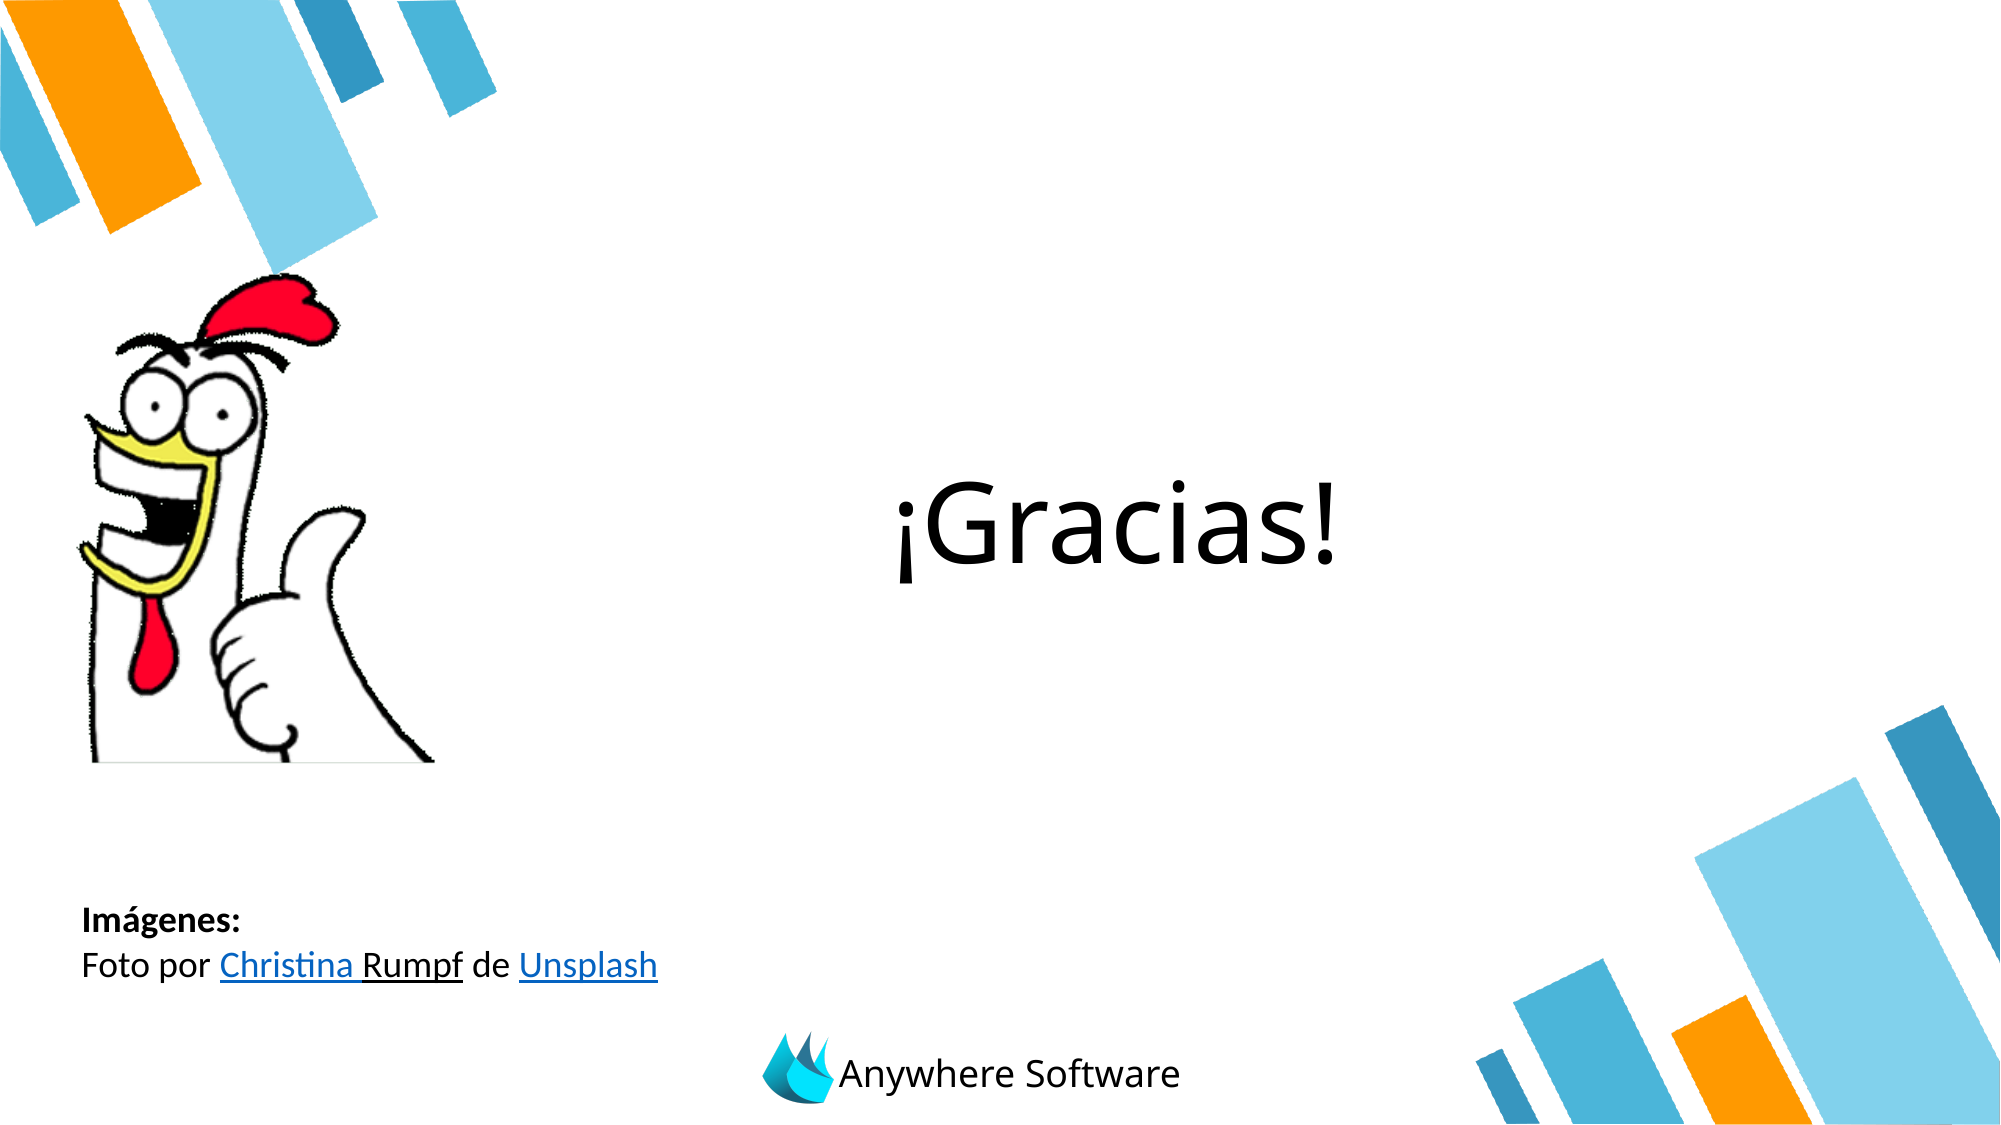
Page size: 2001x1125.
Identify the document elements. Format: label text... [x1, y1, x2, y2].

picture [0, 0, 2000, 1125]
text_box Imágenes: Foto por Christina Rumpf de Unsplash [66, 887, 1090, 993]
text_box ¡Gracias! [616, 443, 1617, 593]
